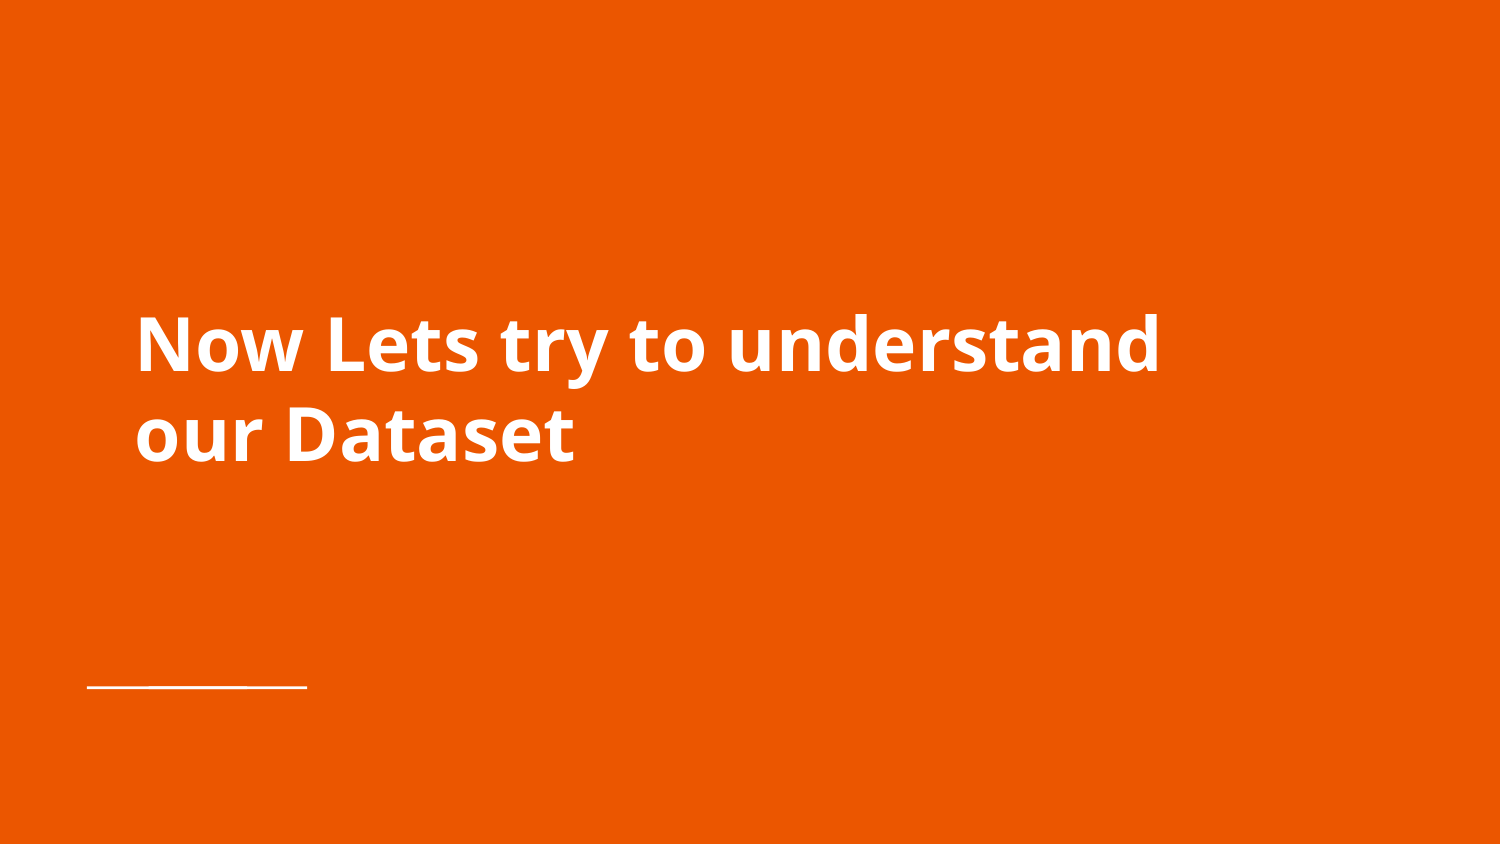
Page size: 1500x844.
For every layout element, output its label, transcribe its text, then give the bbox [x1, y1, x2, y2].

title Now Lets try to understand our Dataset [119, 141, 1272, 632]
